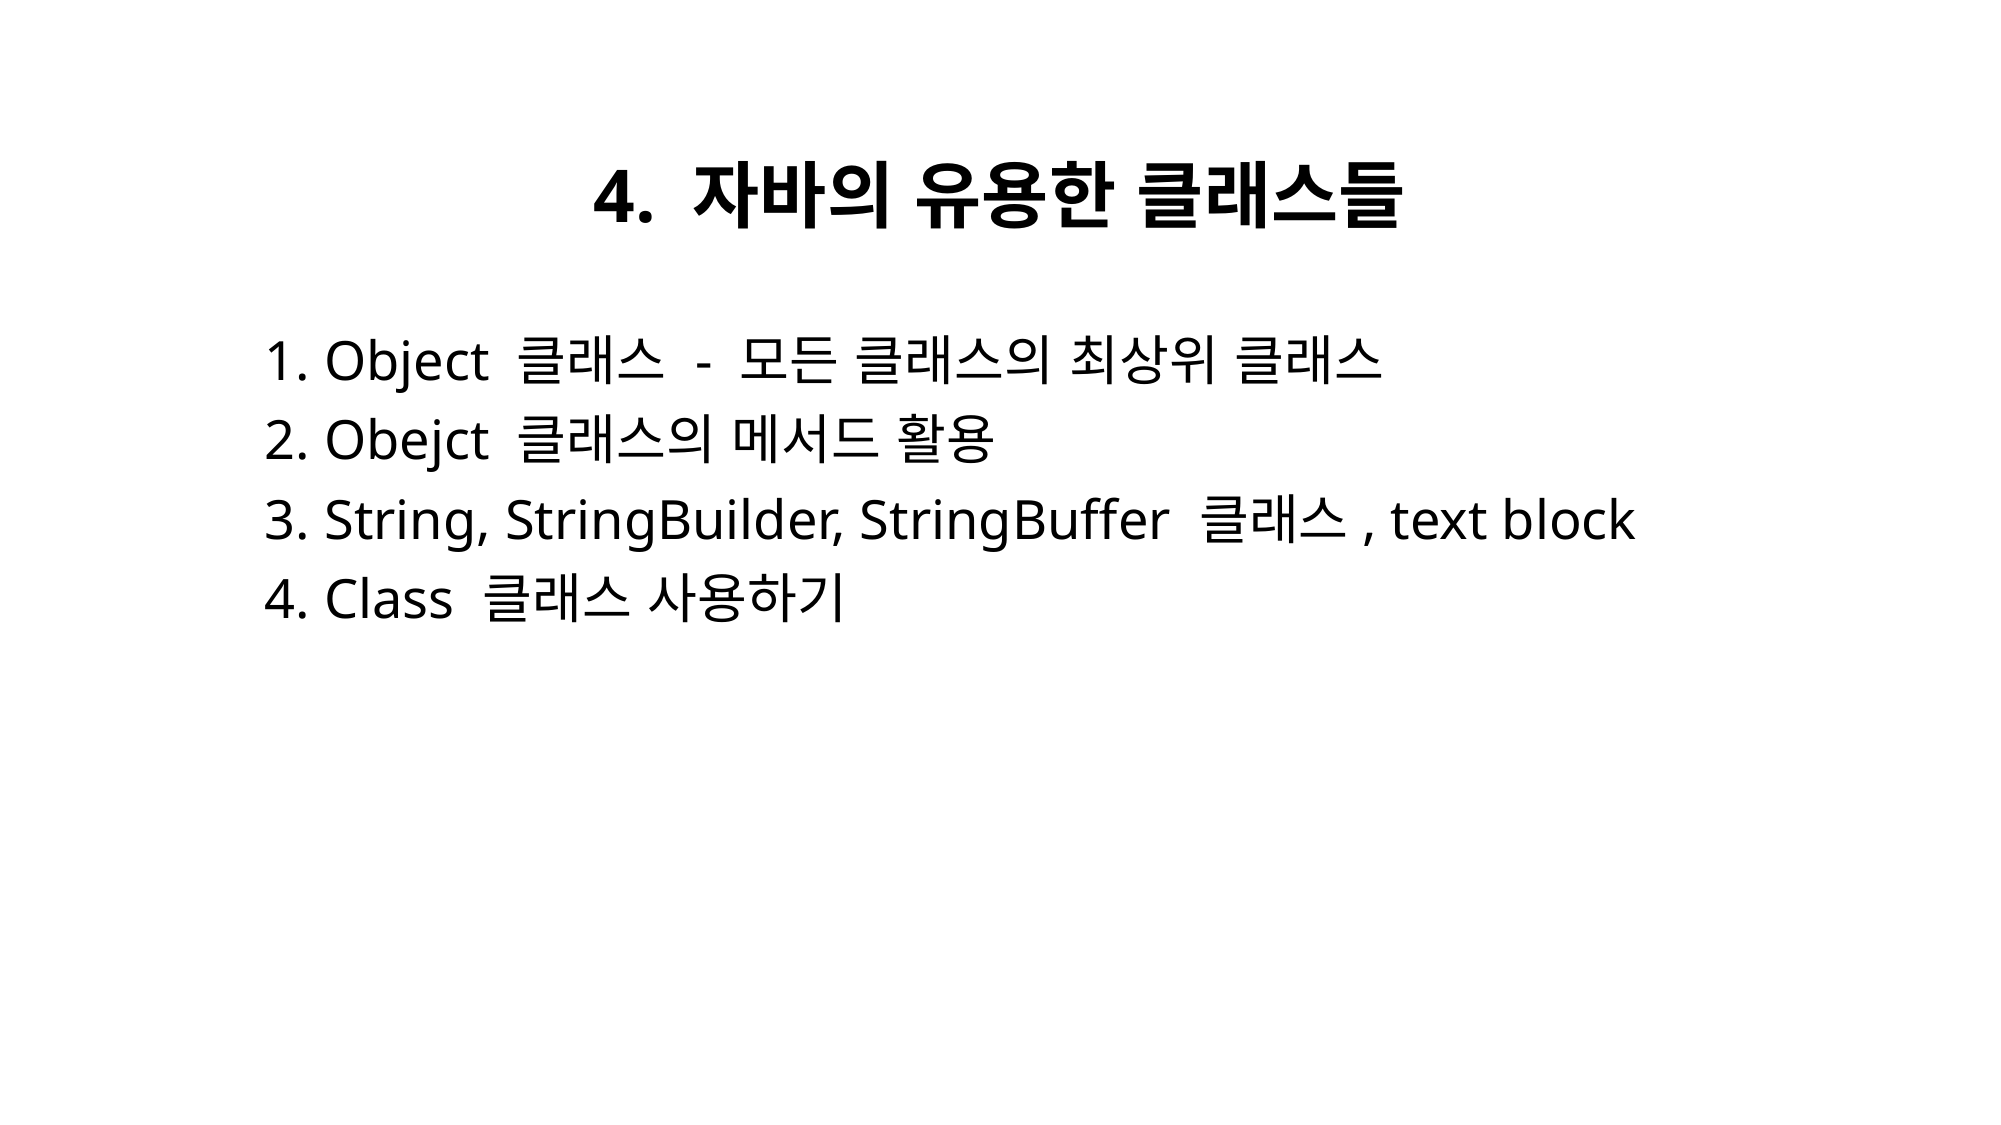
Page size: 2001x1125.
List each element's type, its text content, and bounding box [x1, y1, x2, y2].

subtitle 4. 자바의 유용한 클래스들 1. Object 클래스 - 모든 클래스의 최상위 클래스 2. Obejct 클래스의 메서드 활용 3. String, StringBuilder, StringBuffer 클래스, text block 4. Class 클래스 사용하기 [249, 151, 1750, 699]
